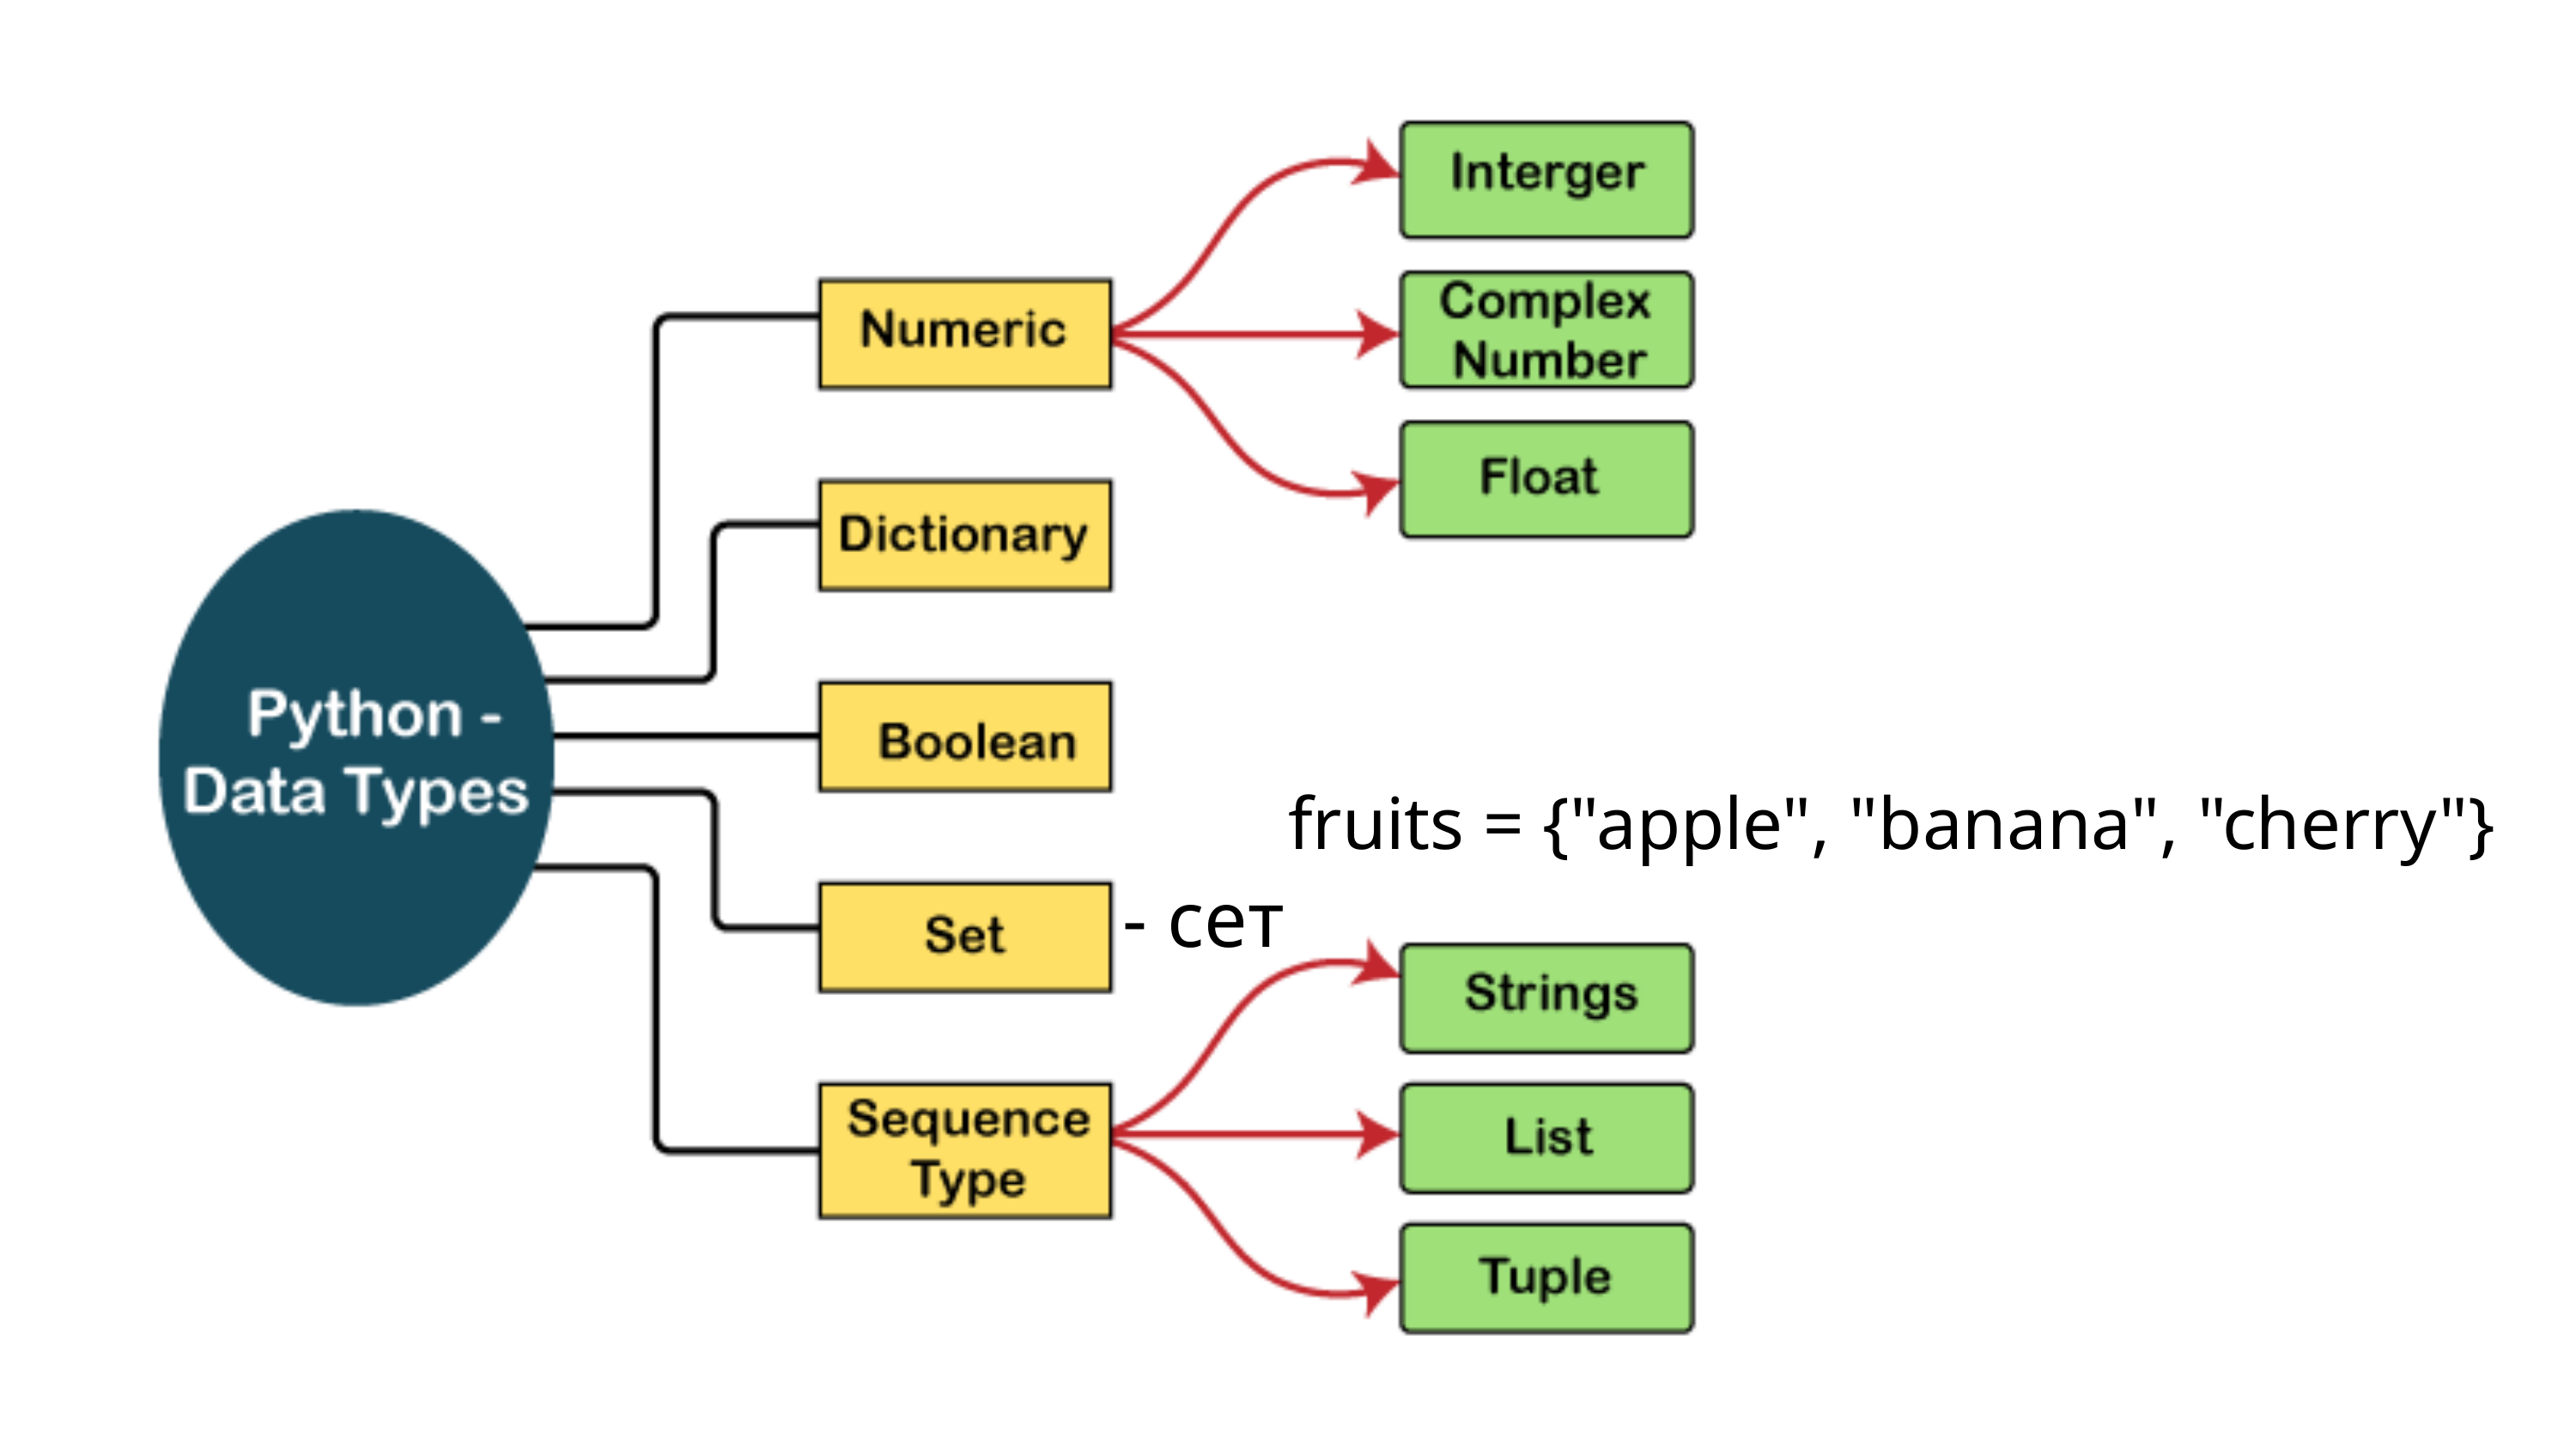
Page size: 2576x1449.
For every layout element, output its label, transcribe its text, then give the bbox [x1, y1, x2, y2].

text_box - сет [908, 854, 1499, 963]
text_box [144, 100, 1738, 1349]
text_box fruits = {"apple", "banana", "cherry"} [1287, 763, 2576, 964]
